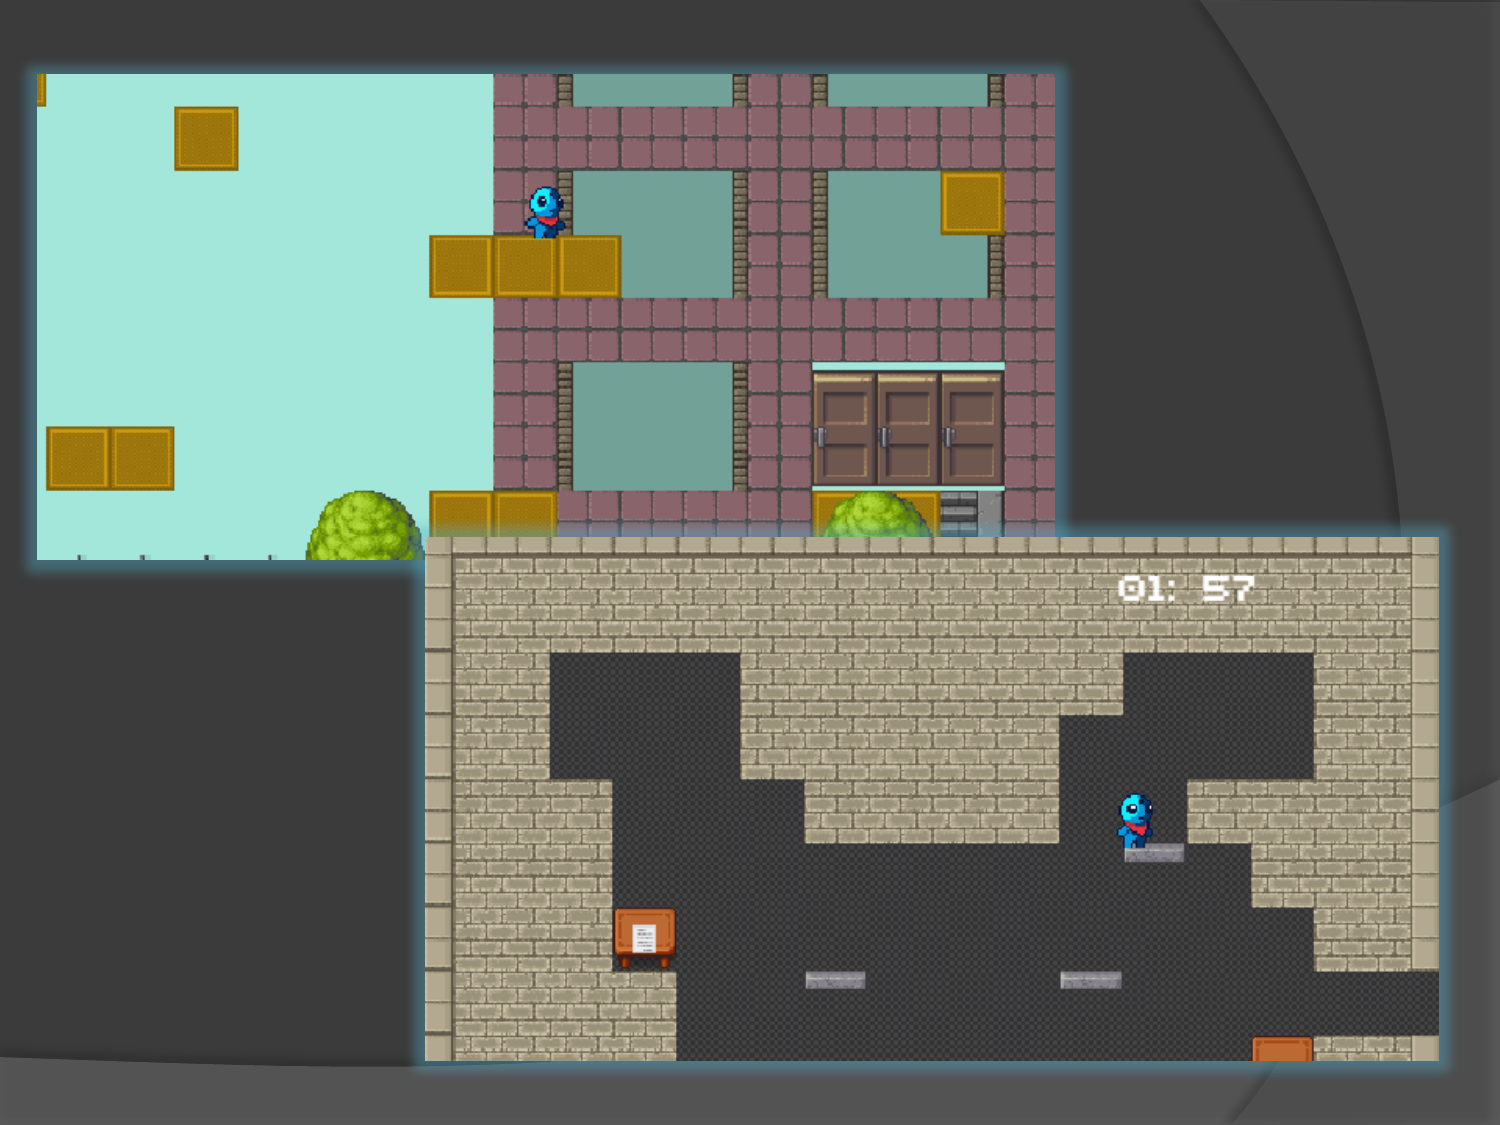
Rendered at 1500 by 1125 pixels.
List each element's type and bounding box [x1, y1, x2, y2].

picture [424, 537, 1440, 1062]
picture [37, 74, 1055, 560]
